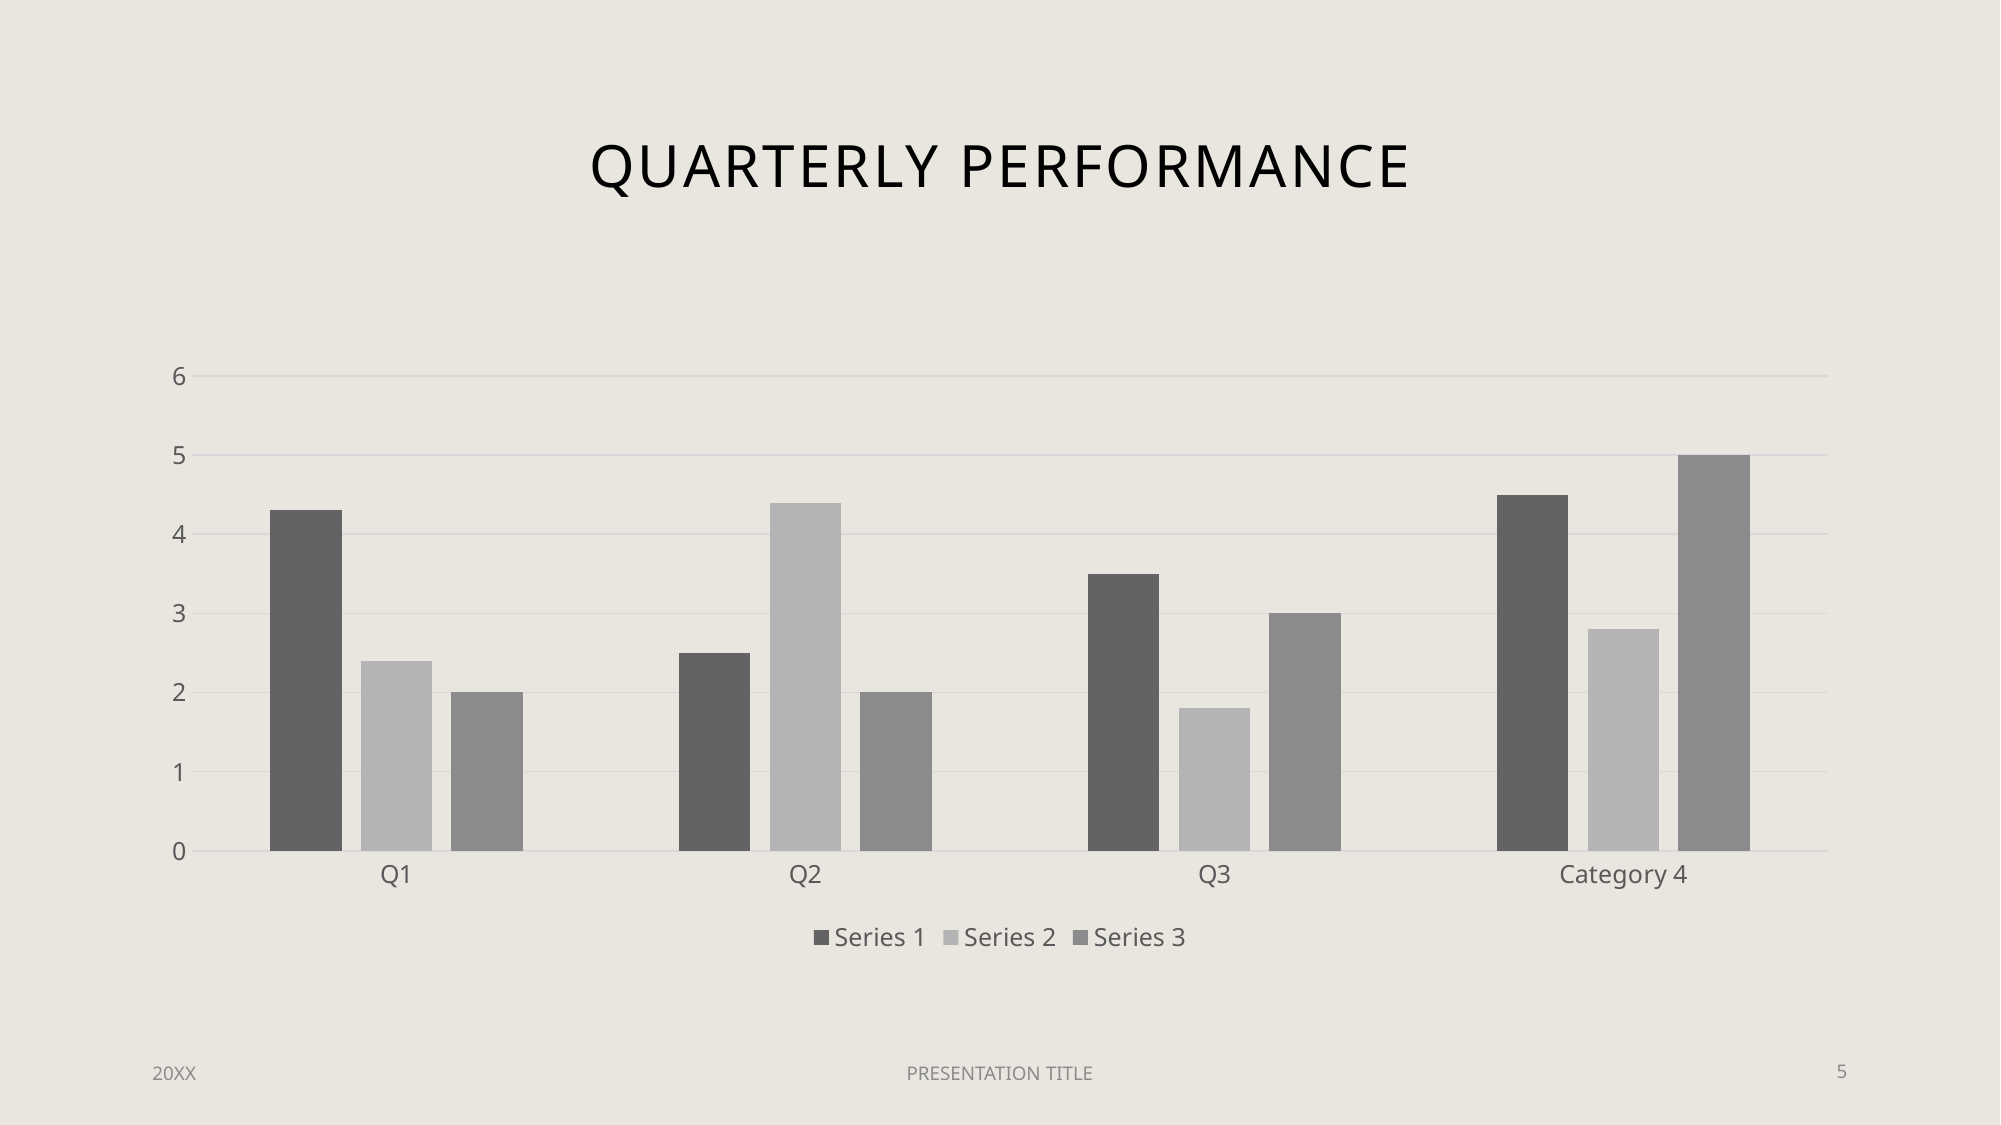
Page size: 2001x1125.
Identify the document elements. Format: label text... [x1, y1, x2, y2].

slide_number 20XX [137, 1042, 588, 1103]
chart [137, 346, 1863, 961]
title QUARTERLY PERFORMANCE [137, 59, 1863, 278]
slide_number 5 [1412, 1042, 1863, 1103]
footer PRESENTATION TITLE [662, 1042, 1338, 1103]
